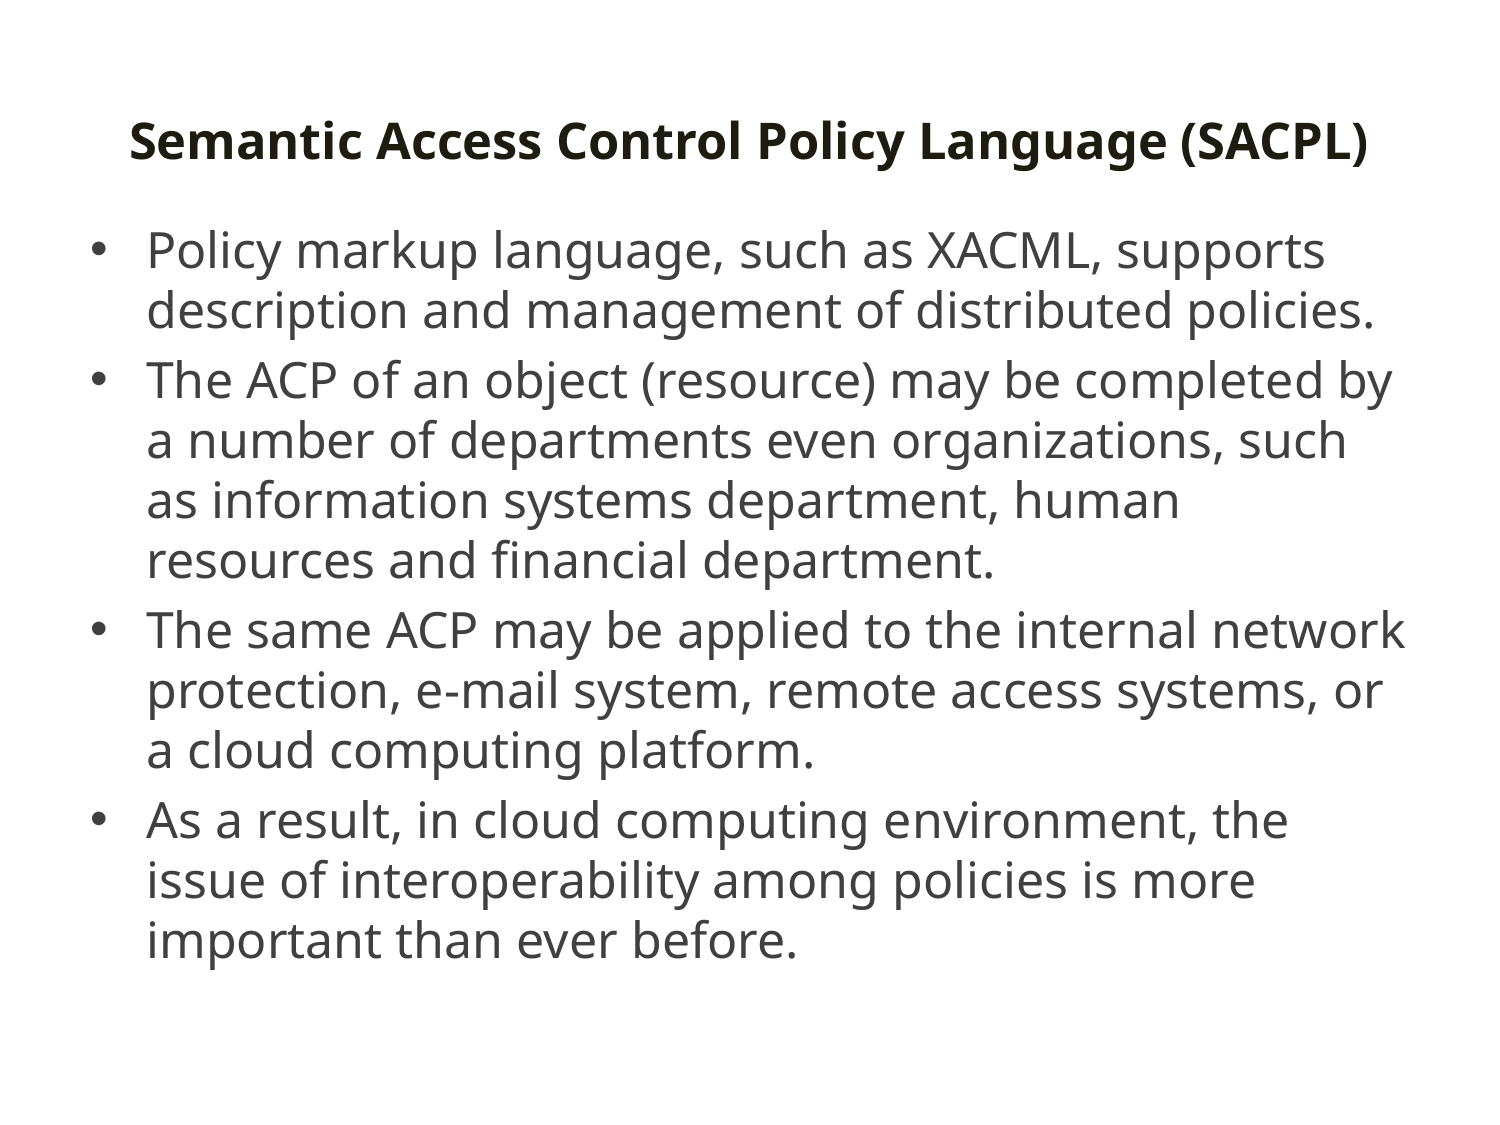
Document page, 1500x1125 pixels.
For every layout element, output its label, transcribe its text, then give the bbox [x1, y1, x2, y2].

title Semantic Access Control Policy Language (SACPL) [74, 78, 1425, 200]
list Policy markup language, such as XACML, supports description and management of distributed policies. The ACP of an object (resource) may be completed by a number of departments even organizations, such as information systems department, human resources and financial department. The same ACP may be applied to the internal network protection, e-mail system, remote access systems, or a cloud computing platform. As a result, in cloud computing environment, the issue of interoperability among policies is more important than ever before. [74, 210, 1425, 1006]
